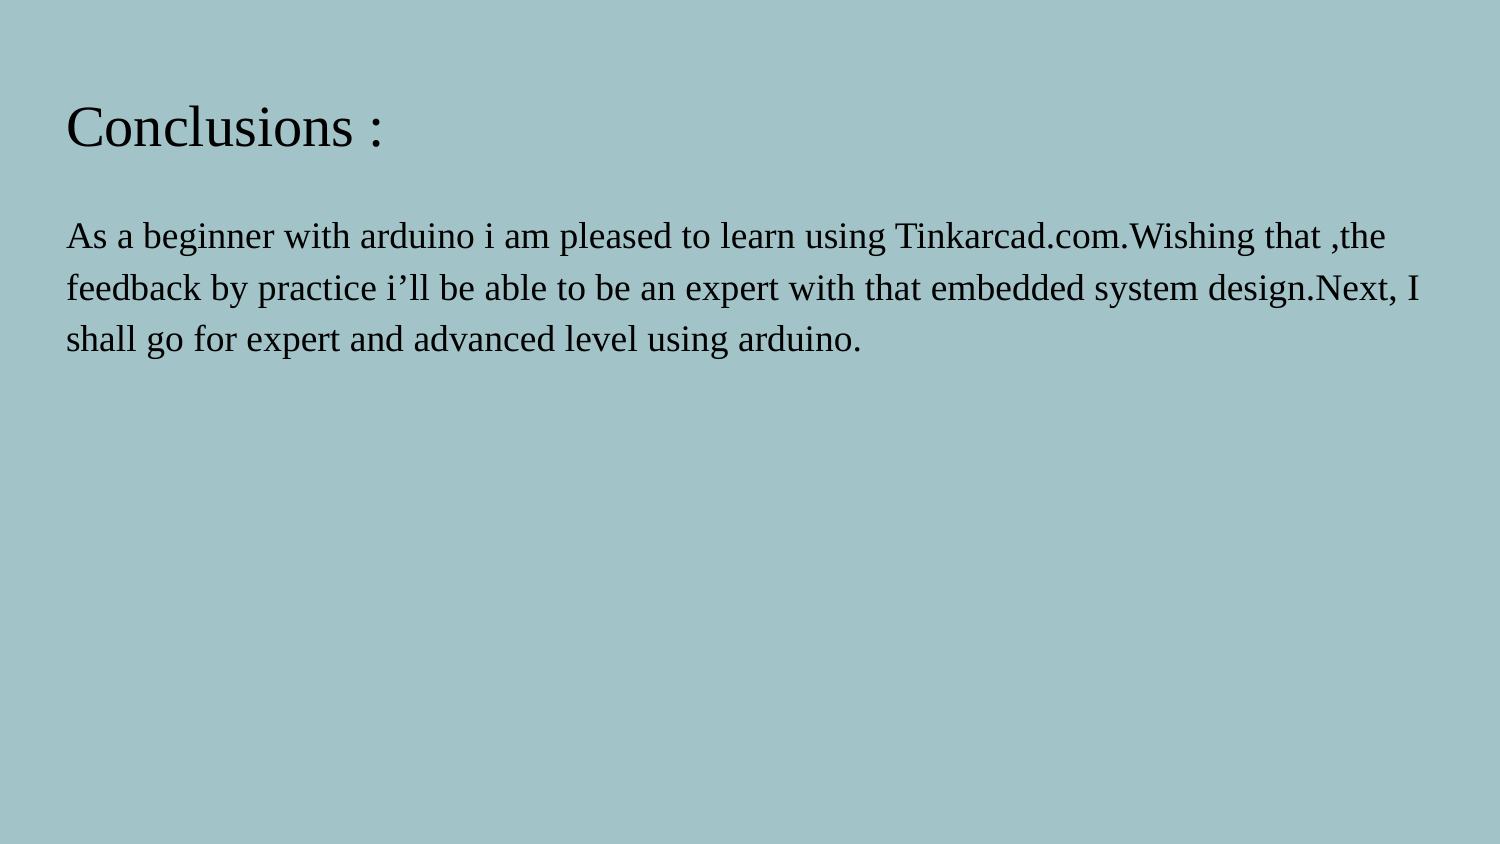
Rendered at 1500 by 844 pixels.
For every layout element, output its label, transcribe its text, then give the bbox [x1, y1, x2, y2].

title Conclusions : [51, 72, 1449, 167]
list As a beginner with arduino i am pleased to learn using Tinkarcad.com.Wishing that ,the feedback by practice i’ll be able to be an expert with that embedded system design.Next, I shall go for expert and advanced level using arduino. [51, 189, 1449, 750]
